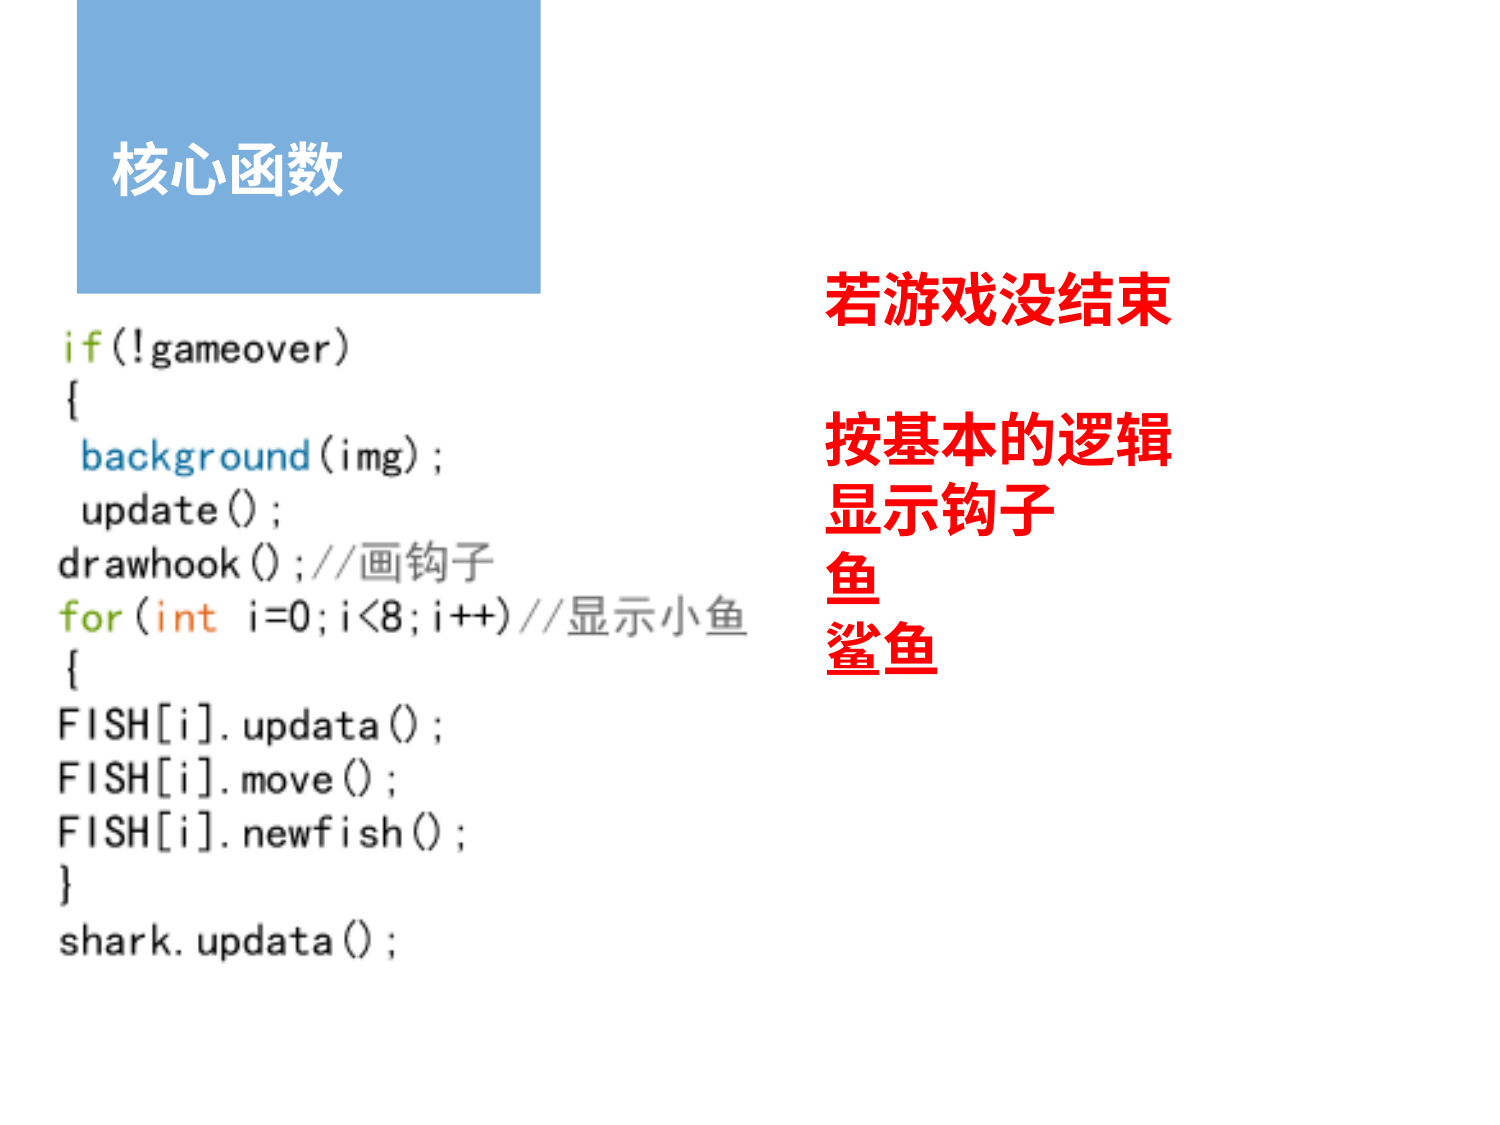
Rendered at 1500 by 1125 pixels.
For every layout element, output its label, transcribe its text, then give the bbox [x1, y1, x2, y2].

picture [15, 297, 899, 969]
text_box 核心函数 [97, 125, 486, 211]
text_box 若游戏没结束 按基本的逻辑 显示钩子 鱼 鲨鱼 [809, 255, 1271, 831]
